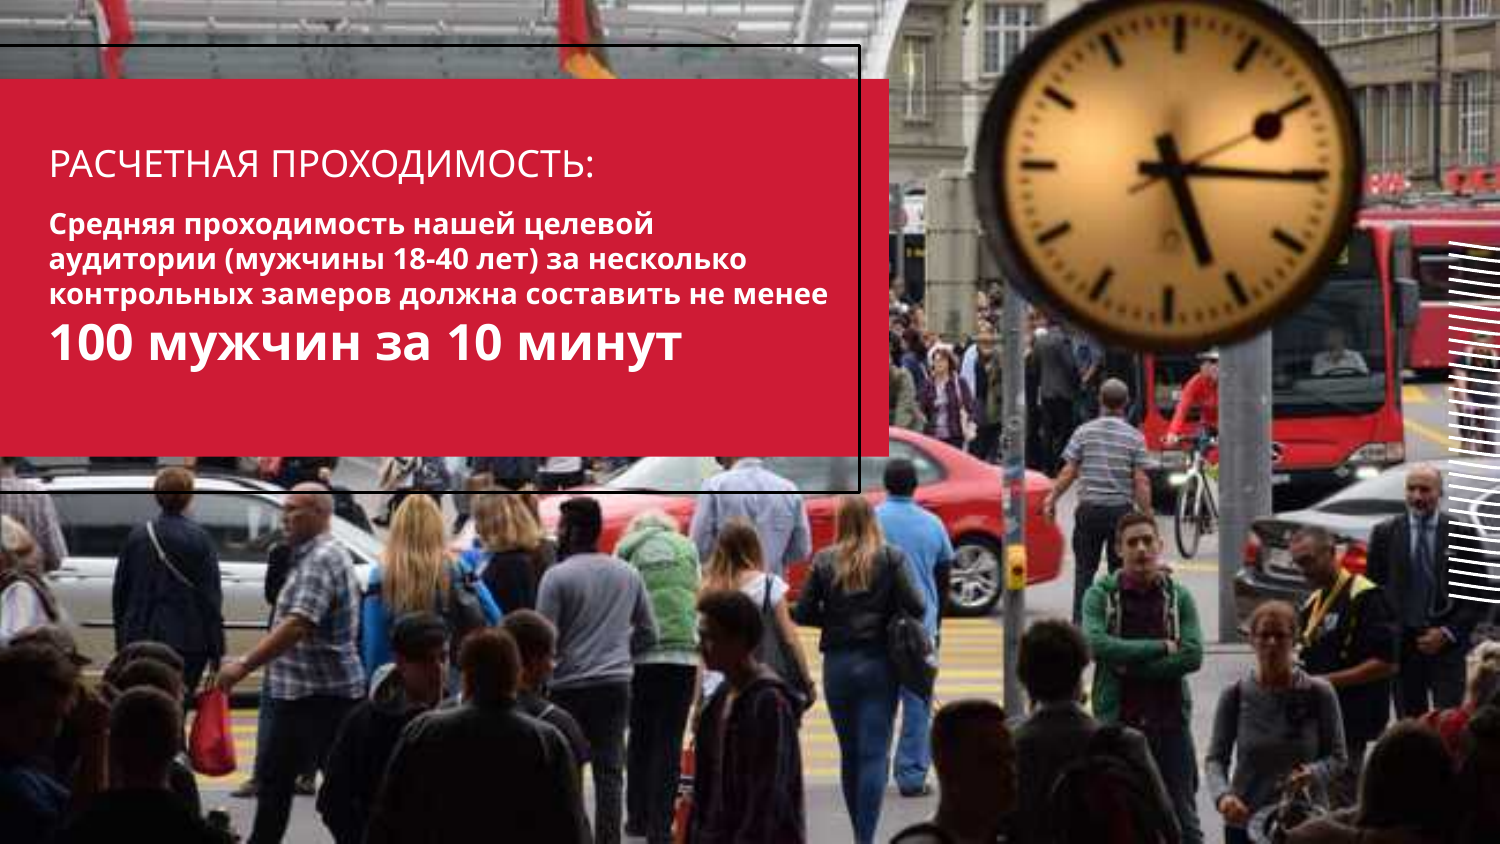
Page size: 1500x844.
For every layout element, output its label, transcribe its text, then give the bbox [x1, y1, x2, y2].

title РАСЧЕТНАЯ ПРОХОДИМОСТЬ: Средняя проходимость нашей целевой аудитории (мужчины 18-40 лет) за несколько контрольных замеров должна составить не менее 100 мужчин за 10 минут [33, 118, 846, 413]
picture [0, 0, 1500, 844]
text_box [0, 45, 860, 493]
text_box [860, 78, 889, 457]
